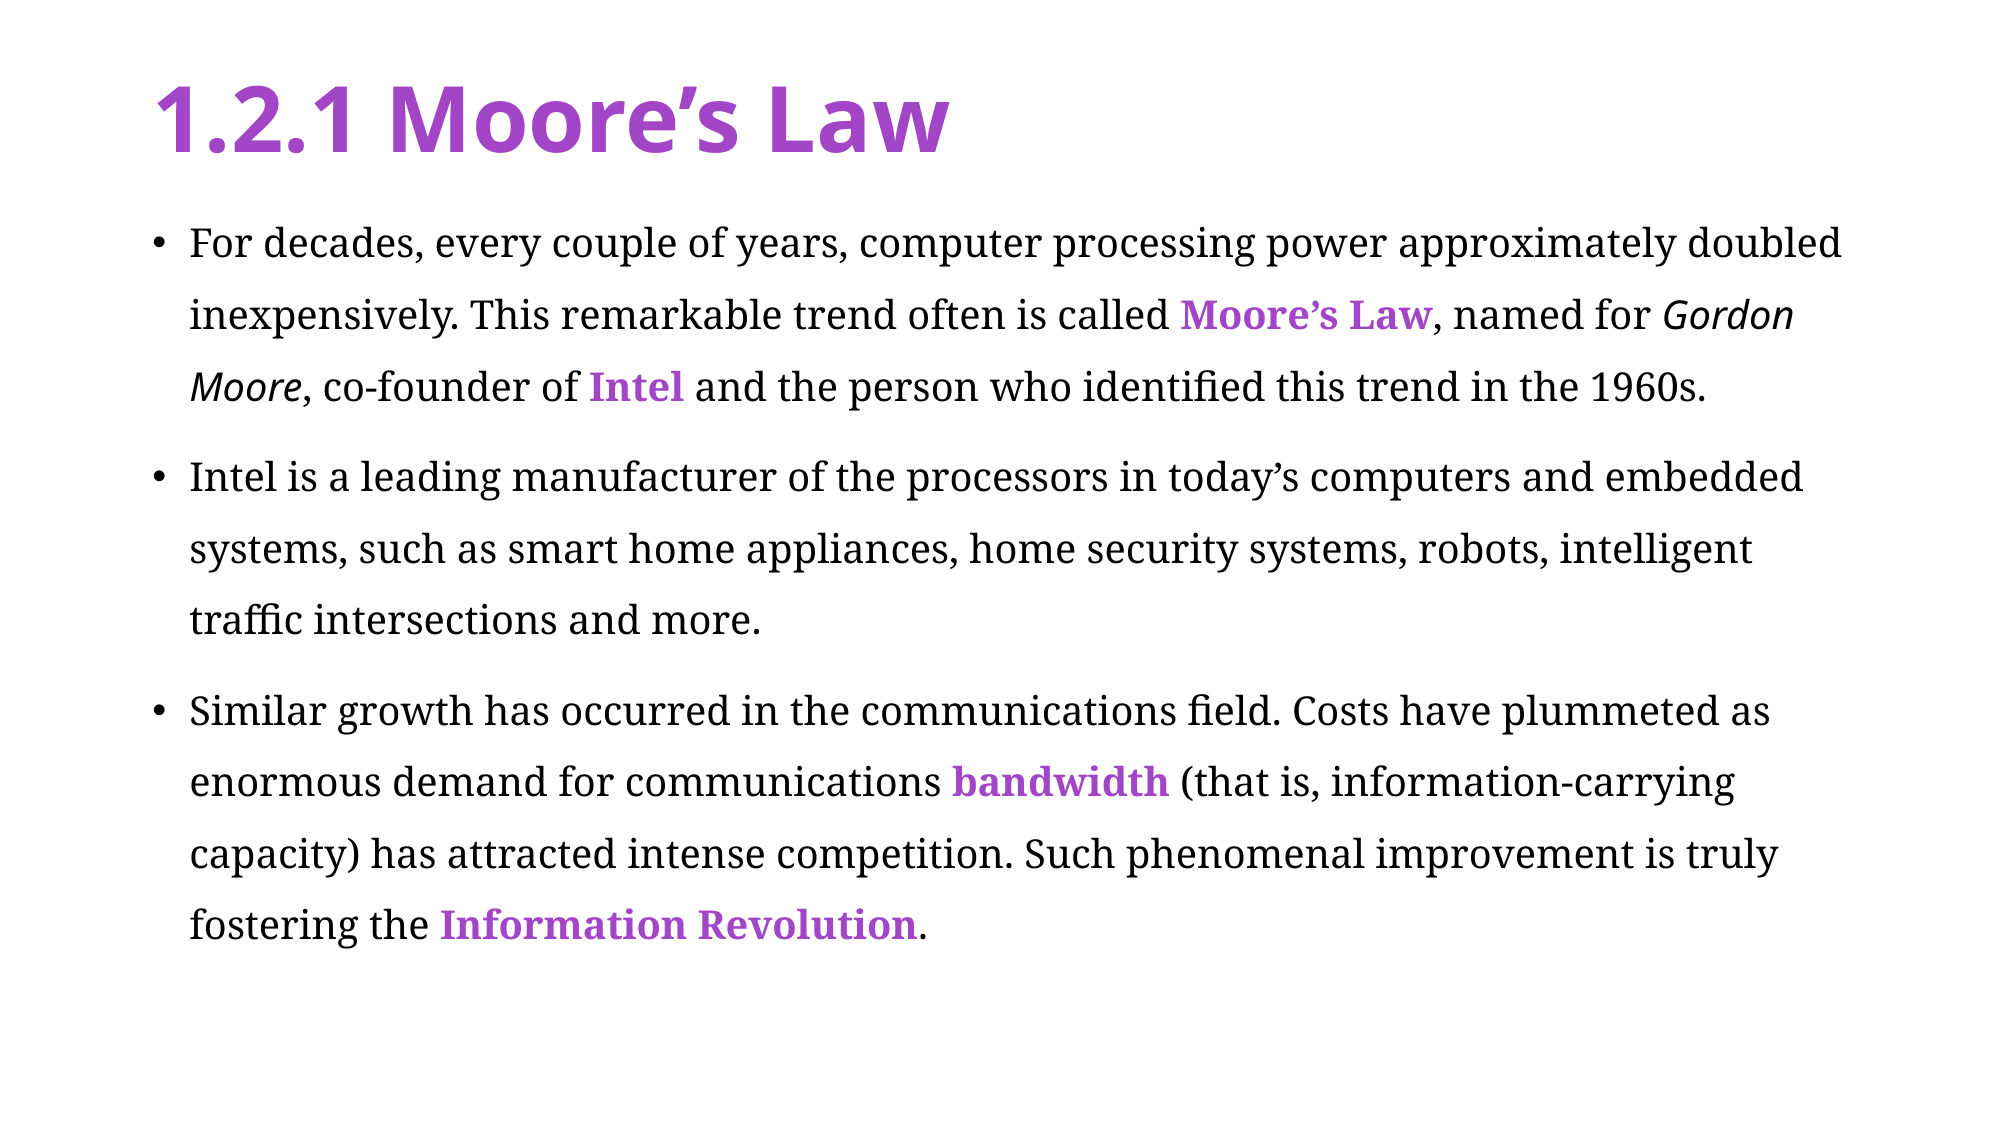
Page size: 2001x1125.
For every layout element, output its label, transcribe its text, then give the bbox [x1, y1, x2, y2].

list For decades, every couple of years, computer processing power approximately doubled inexpensively. This remarkable trend often is called Moore’s Law, named for Gordon Moore, co-founder of Intel and the person who identified this trend in the 1960s. Intel is a leading manufacturer of the processors in today’s computers and embedded systems, such as smart home appliances, home security systems, robots, intelligent traffic intersections and more. Similar growth has occurred in the communications field. Costs have plummeted as enormous demand for communications bandwidth (that is, information-carrying capacity) has attracted intense competition. Such phenomenal improvement is truly fostering the Information Revolution. [137, 186, 1863, 1014]
title 1.2.1 Moore’s Law [137, 59, 1863, 186]
